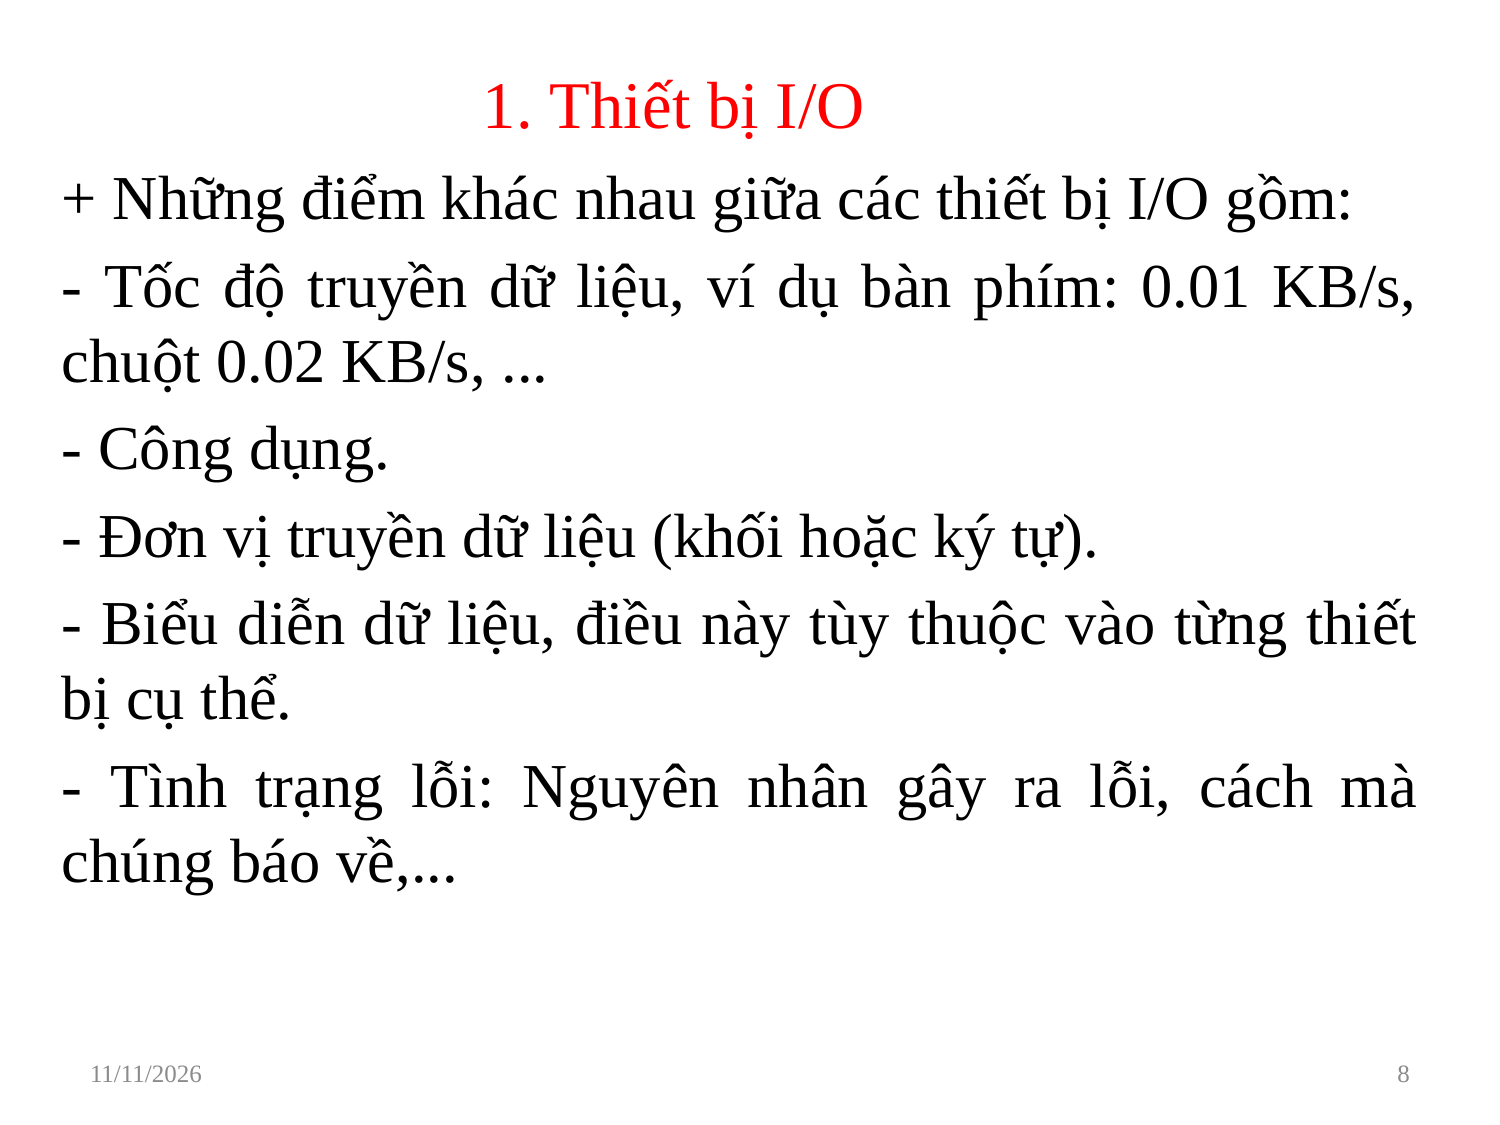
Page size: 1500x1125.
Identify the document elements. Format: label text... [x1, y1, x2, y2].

list + Những điểm khác nhau giữa các thiết bị I/O gồm: - Tốc độ truyền dữ liệu, ví dụ bàn phím: 0.01 KB/s, chuột 0.02 KB/s, ... - Công dụng. - Đơn vị truyền dữ liệu (khối hoặc ký tự). - Biểu diễn dữ liệu, điều này tùy thuộc vào từng thiết bị cụ thể. - Tình trạng lỗi: Nguyên nhân gây ra lỗi, cách mà chúng báo về,... [46, 149, 1434, 1020]
slide_number 8 [1074, 1042, 1425, 1103]
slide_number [75, 1042, 425, 1103]
title 1. Thiết bị I/O [63, 24, 1285, 149]
